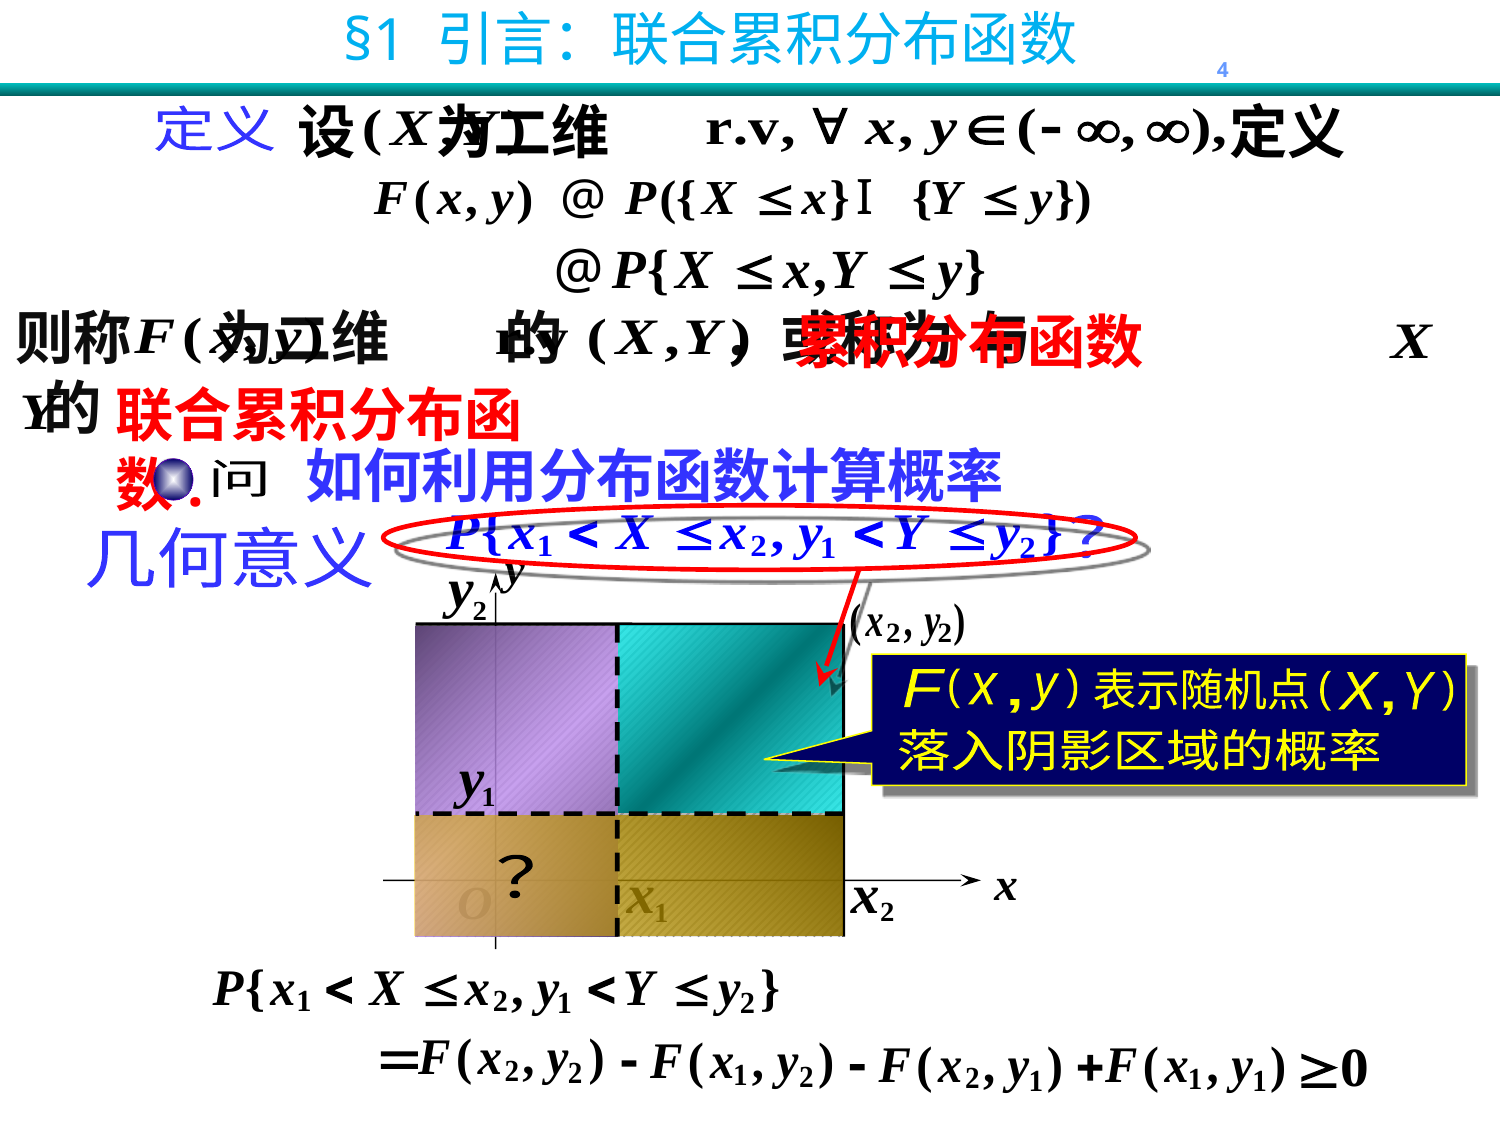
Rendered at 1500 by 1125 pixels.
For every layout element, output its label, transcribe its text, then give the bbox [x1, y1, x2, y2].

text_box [871, 653, 1467, 786]
text_box 联合累积分布函数. [100, 459, 377, 526]
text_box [297, 94, 1460, 172]
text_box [382, 694, 1028, 950]
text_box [363, 1044, 403, 1086]
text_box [1285, 1036, 1384, 1104]
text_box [441, 742, 511, 826]
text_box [839, 1030, 1065, 1109]
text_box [201, 953, 789, 1031]
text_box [153, 458, 266, 501]
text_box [433, 497, 1072, 503]
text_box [1066, 1031, 1296, 1109]
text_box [0, 293, 1500, 451]
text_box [612, 858, 682, 937]
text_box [363, 160, 1103, 239]
text_box 如何利用分布函数计算概率 [290, 459, 1188, 517]
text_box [545, 227, 997, 316]
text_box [836, 857, 906, 936]
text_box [617, 1026, 846, 1105]
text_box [382, 505, 1136, 687]
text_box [408, 1022, 614, 1101]
